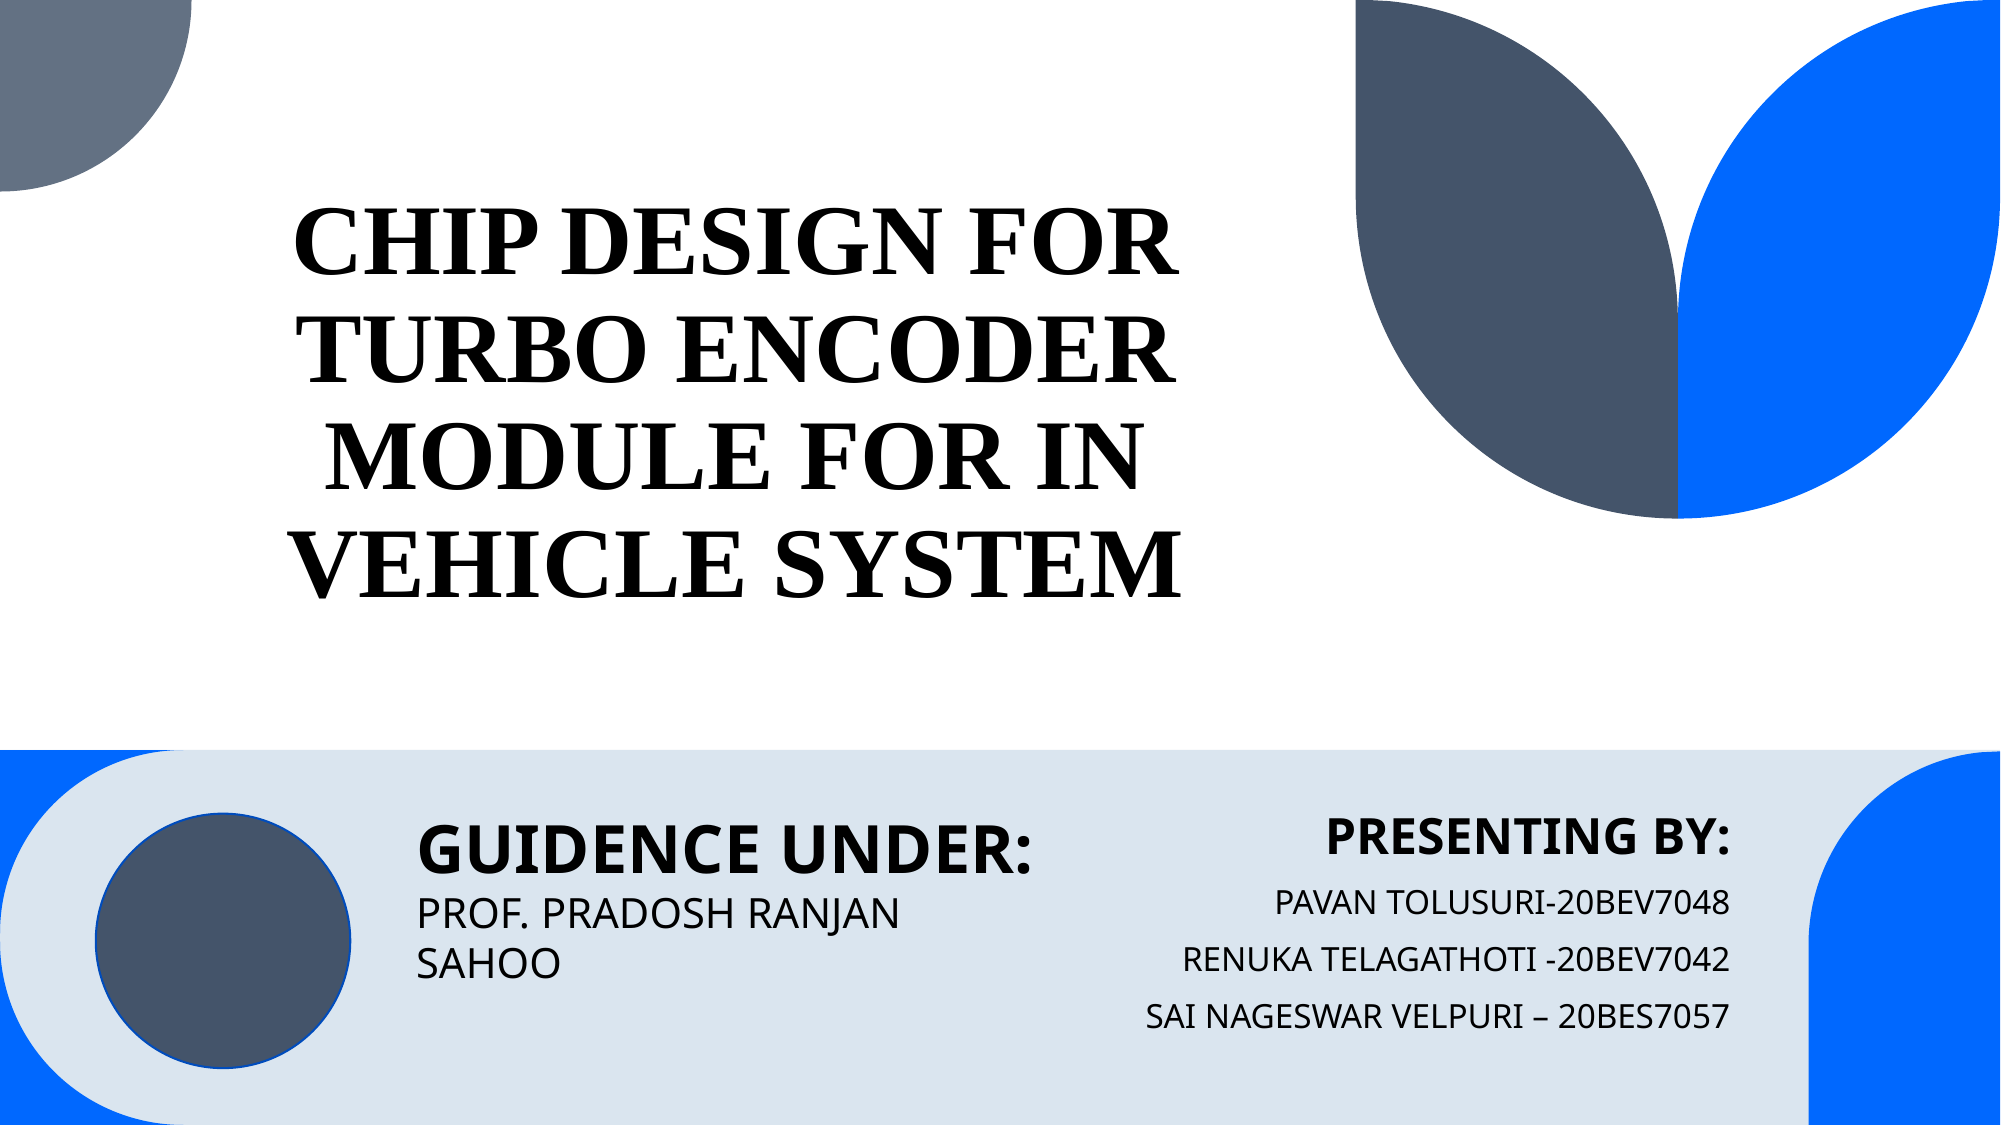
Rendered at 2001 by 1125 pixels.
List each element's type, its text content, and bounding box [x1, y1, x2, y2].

text_box GUIDENCE UNDER: PROF. PRADOSH RANJAN SAHOO [401, 799, 1064, 995]
subtitle PRESENTING BY: PAVAN TOLUSURI-20BEV7048 RENUKA TELAGATHOTI -20BEV7042 SAI NAGESWAR VELPURI – 20BES7057 [1098, 784, 1746, 1063]
title CHIP DESIGN FOR TURBO ENCODER MODULE FOR IN VEHICLE SYSTEM [153, 89, 1318, 627]
